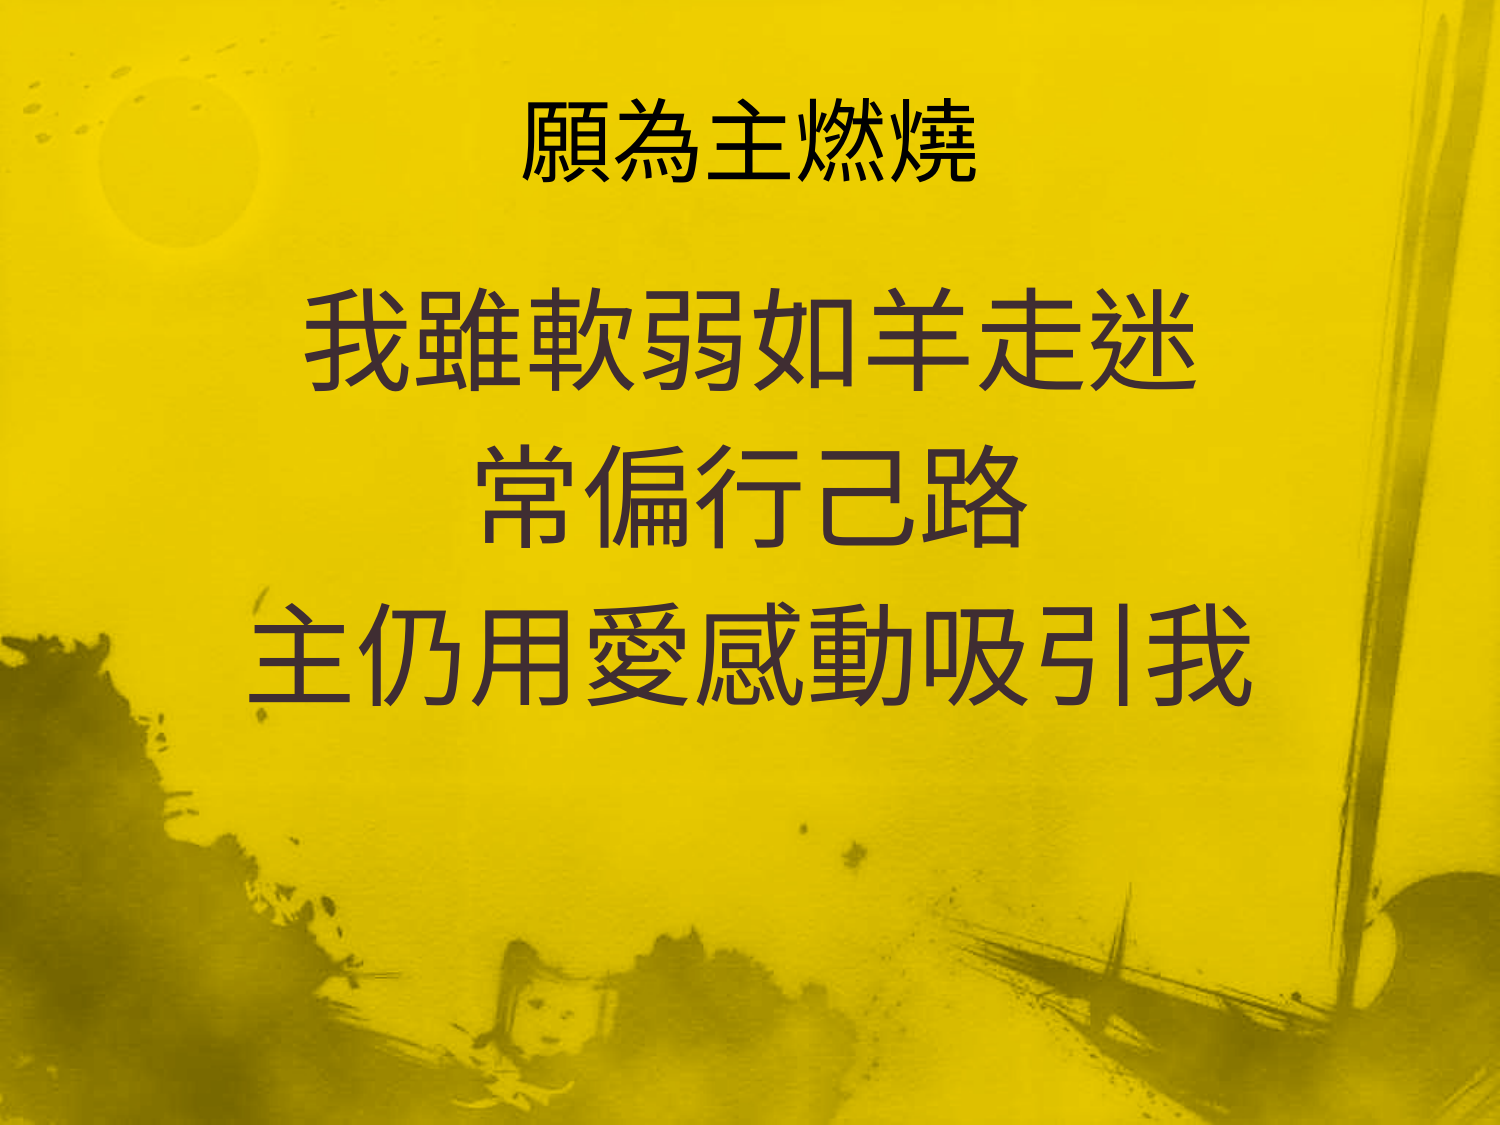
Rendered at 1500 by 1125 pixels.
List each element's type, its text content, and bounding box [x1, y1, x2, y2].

title 願為主燃燒 [75, 45, 1425, 233]
list 我雖軟弱如羊走迷 常偏行己路 主仍用愛感動吸引我 [0, 262, 1500, 1005]
